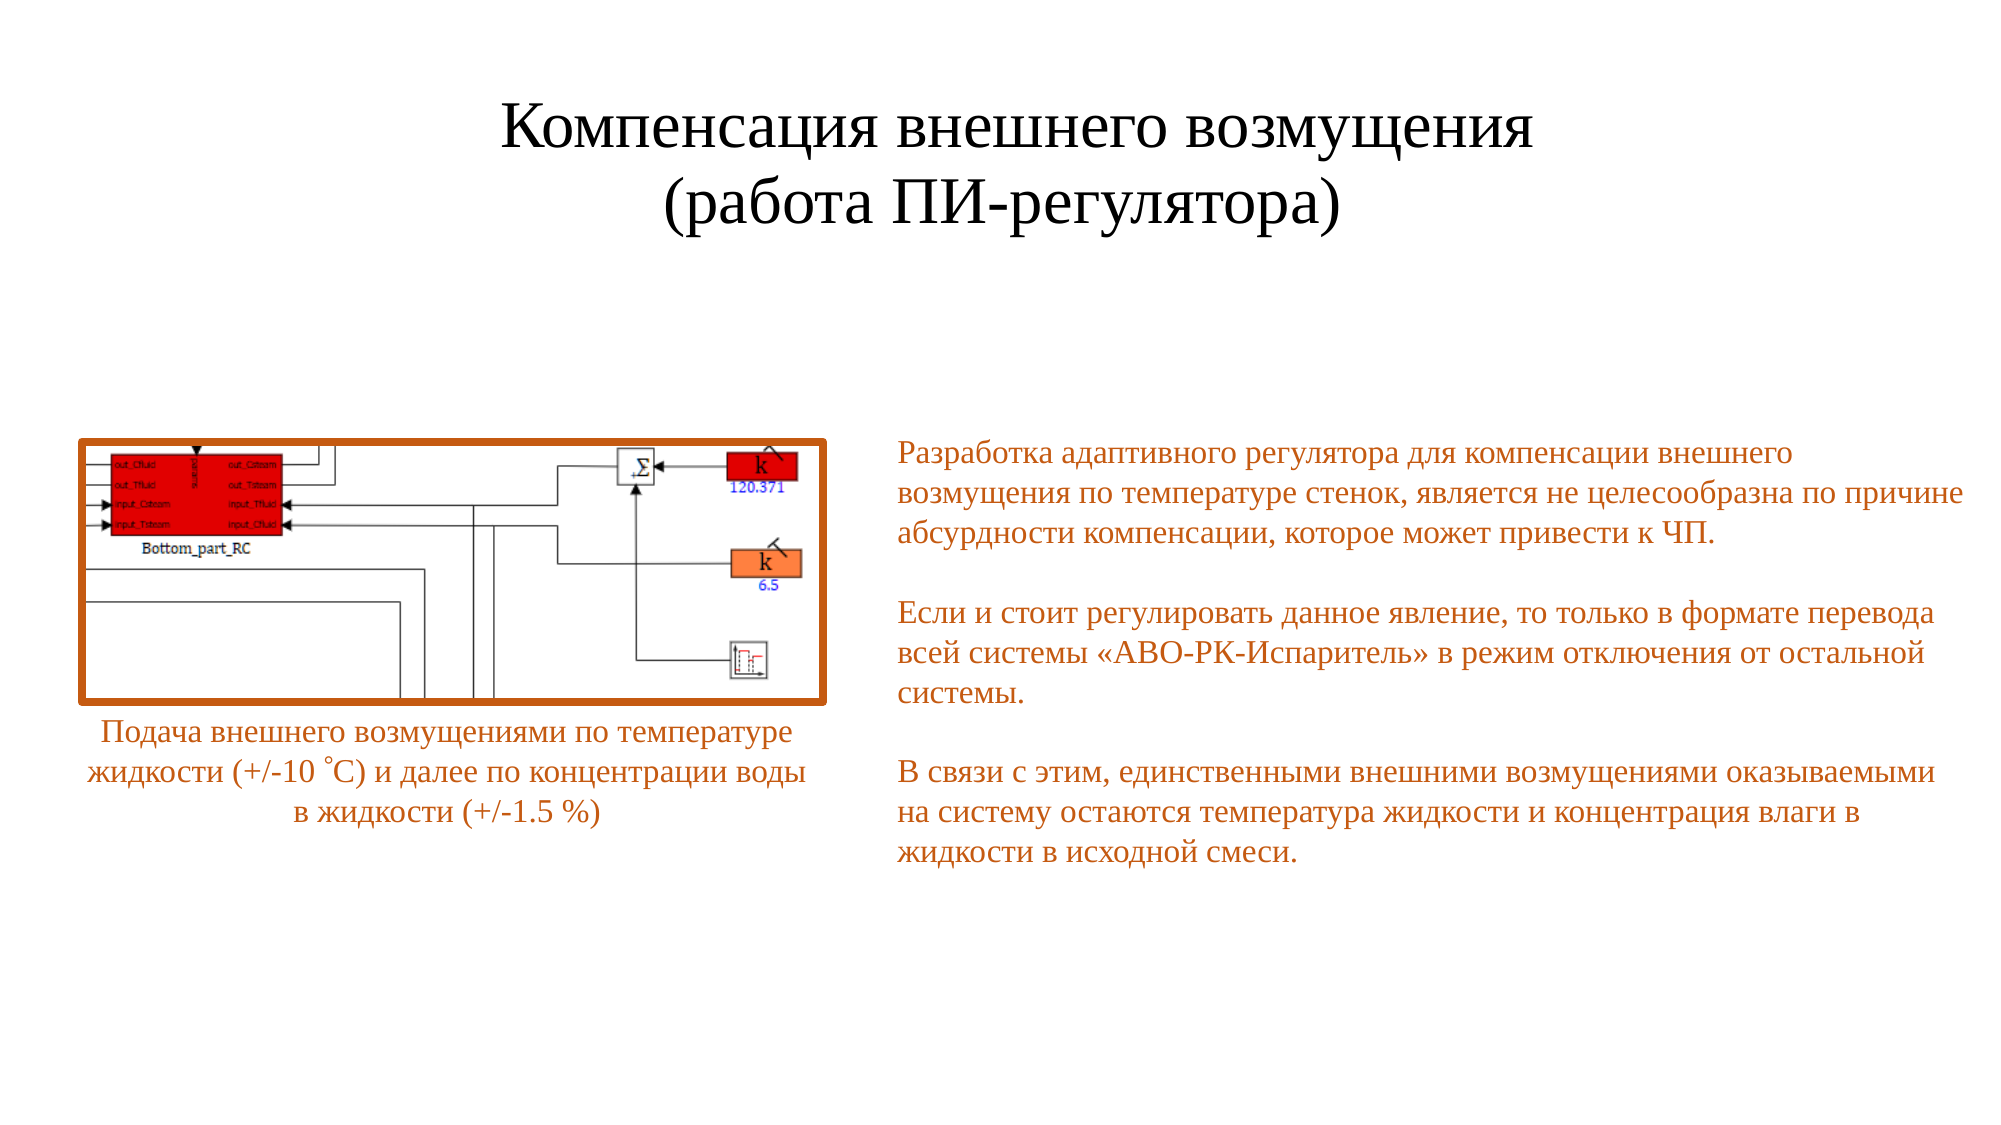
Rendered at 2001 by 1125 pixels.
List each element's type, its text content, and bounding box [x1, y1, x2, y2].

text_box Разработка адаптивного регулятора для компенсации внешнего возмущения по температуре стенок, является не целесообразна по причине абсурдности компенсации, которое может привести к ЧП. Если и стоит регулировать данное явление, то только в формате перевода всей системы «АВО-РК-Испаритель» в режим отключения от остальной системы. В связи с этим, единственными внешними возмущениями оказываемыми на систему остаются температура жидкости и концентрация влаги в жидкости в исходной смеси. [882, 422, 1981, 917]
picture [81, 441, 823, 702]
text_box Подача внешнего возмущениями по температуре жидкости (+/-10 С) и далее по концентрации воды в жидкости (+/-1.5 %) [71, 701, 823, 837]
text_box Компенсация внешнего возмущения (работа ПИ-регулятора) [401, 79, 1605, 246]
